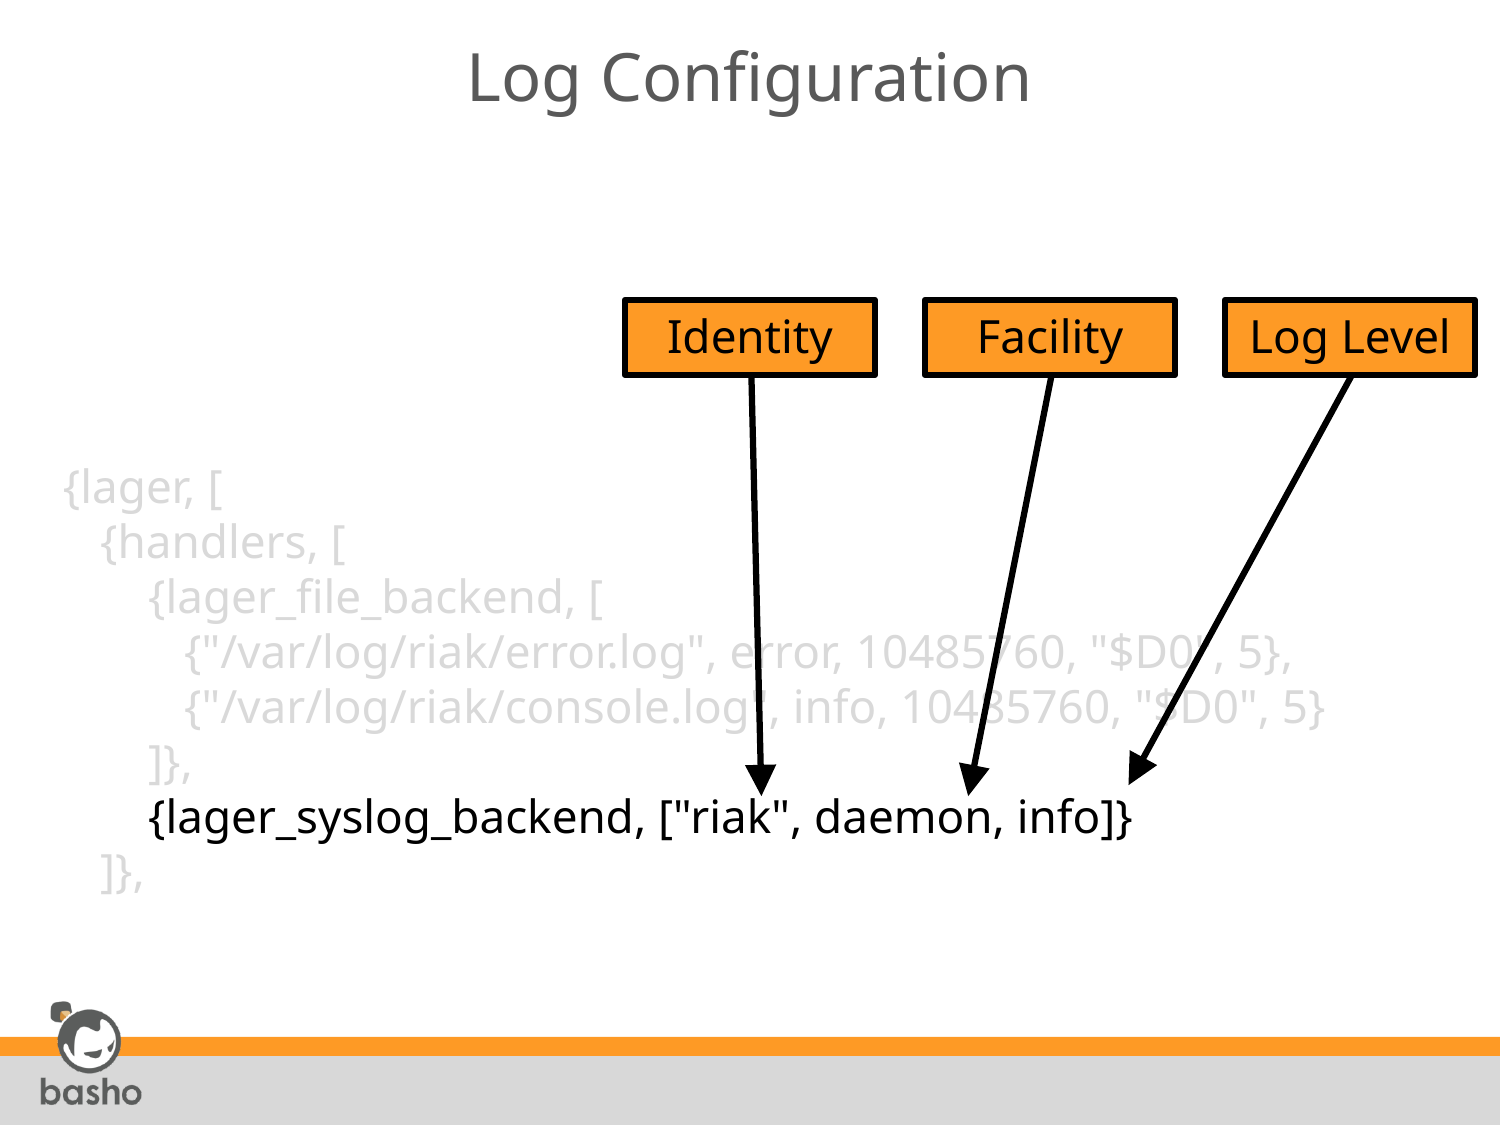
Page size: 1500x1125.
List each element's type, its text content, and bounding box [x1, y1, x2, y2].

title Log Configuration [37, 24, 1463, 125]
text_box Identity [624, 299, 875, 797]
text_box Facility [924, 299, 1175, 797]
picture [38, 1001, 144, 1115]
text_box {lager, [ {handlers, [ {lager_file_backend, [ {"/var/log/riak/error.log", error, 10485760, "$D0", 5}, {"/var/log/riak/console.log", info, 10485760, "$D0", 5} ]}, {lager_syslog_backend, ["riak", daemon, info]} ]}, [37, 449, 1475, 905]
text_box Log Level [1128, 299, 1475, 786]
